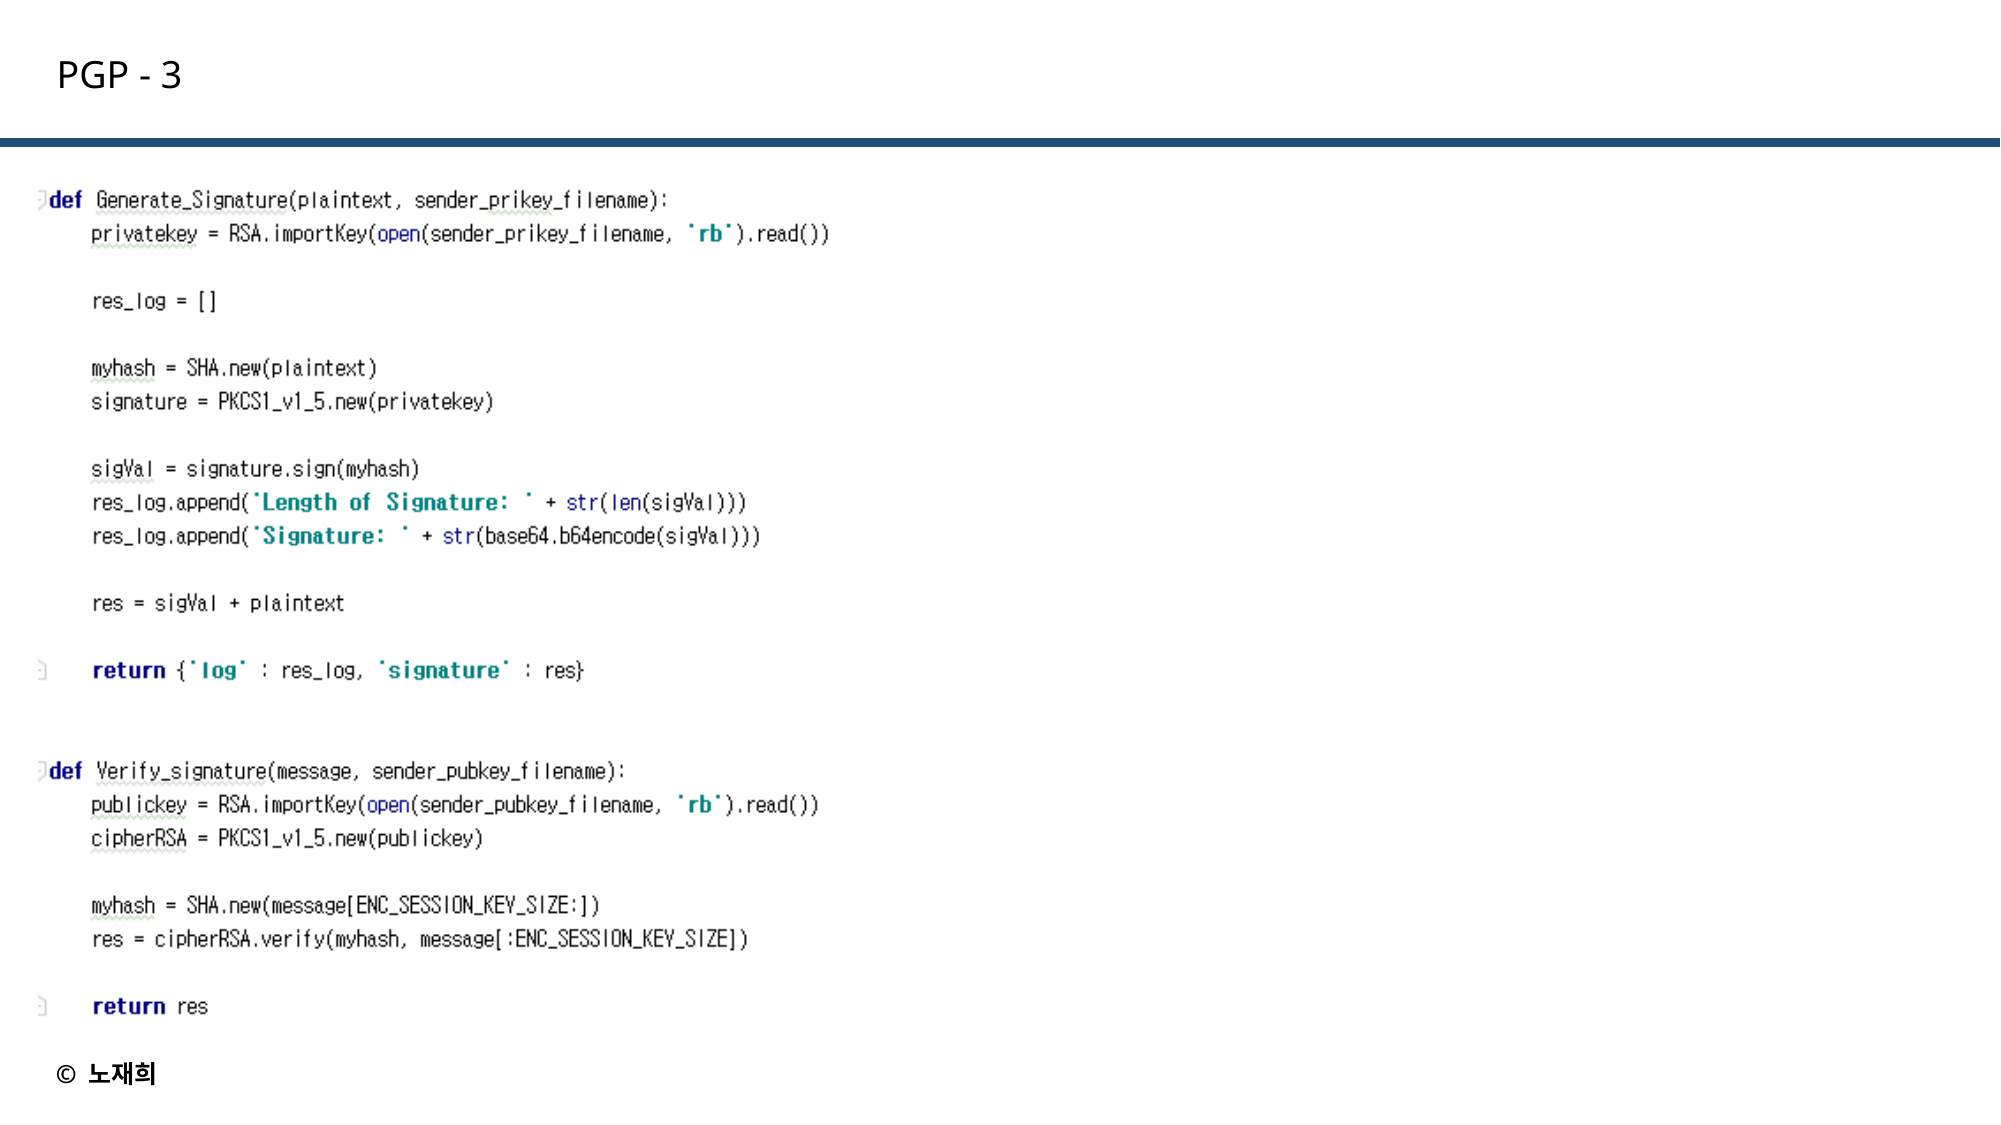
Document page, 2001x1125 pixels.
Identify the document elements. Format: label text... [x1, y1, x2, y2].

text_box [38, 180, 1321, 1025]
text_box PGP - 3 [41, 43, 198, 104]
text_box © 노재희 [41, 1051, 173, 1097]
